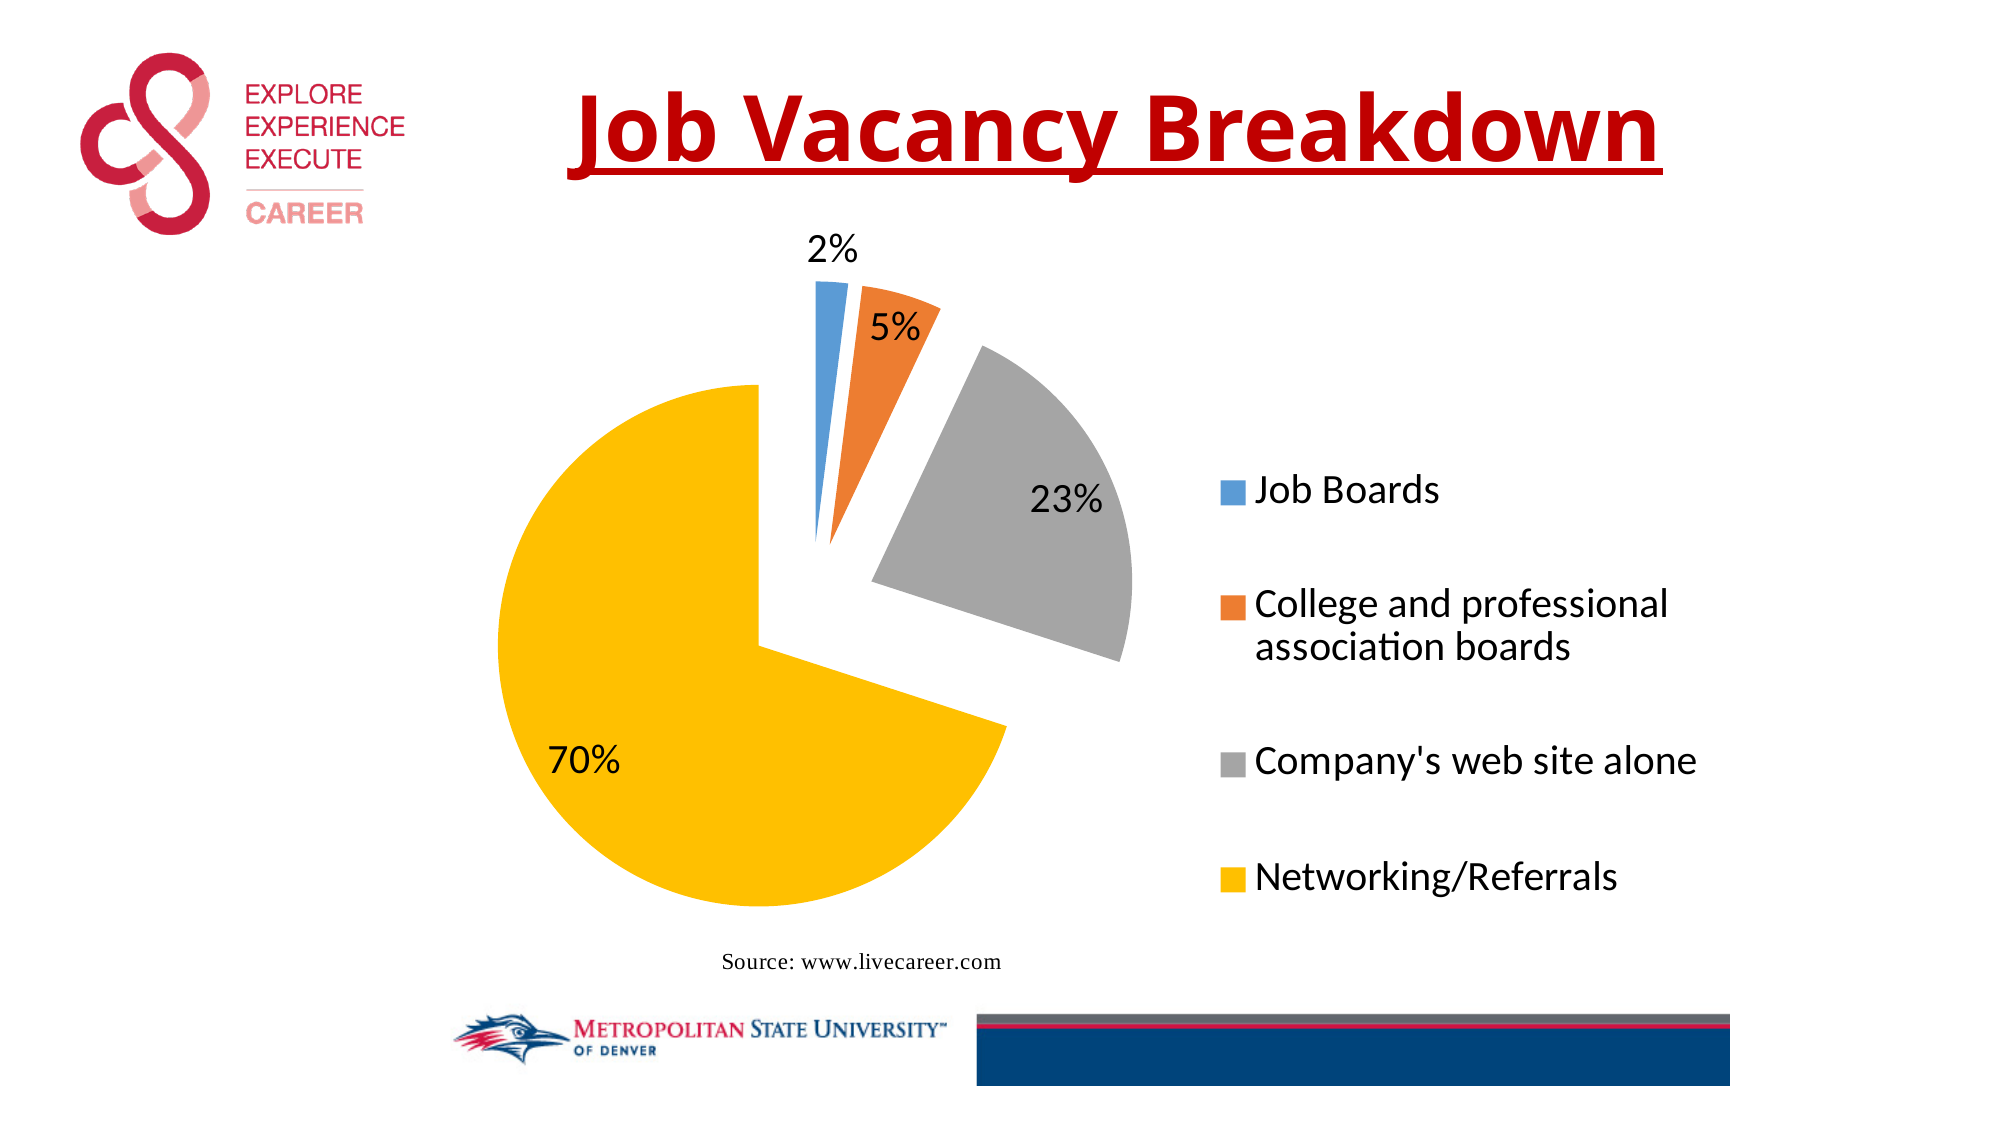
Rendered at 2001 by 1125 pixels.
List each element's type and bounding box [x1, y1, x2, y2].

list [286, 32, 1863, 1086]
picture [74, 48, 422, 245]
chart [450, 189, 1764, 988]
